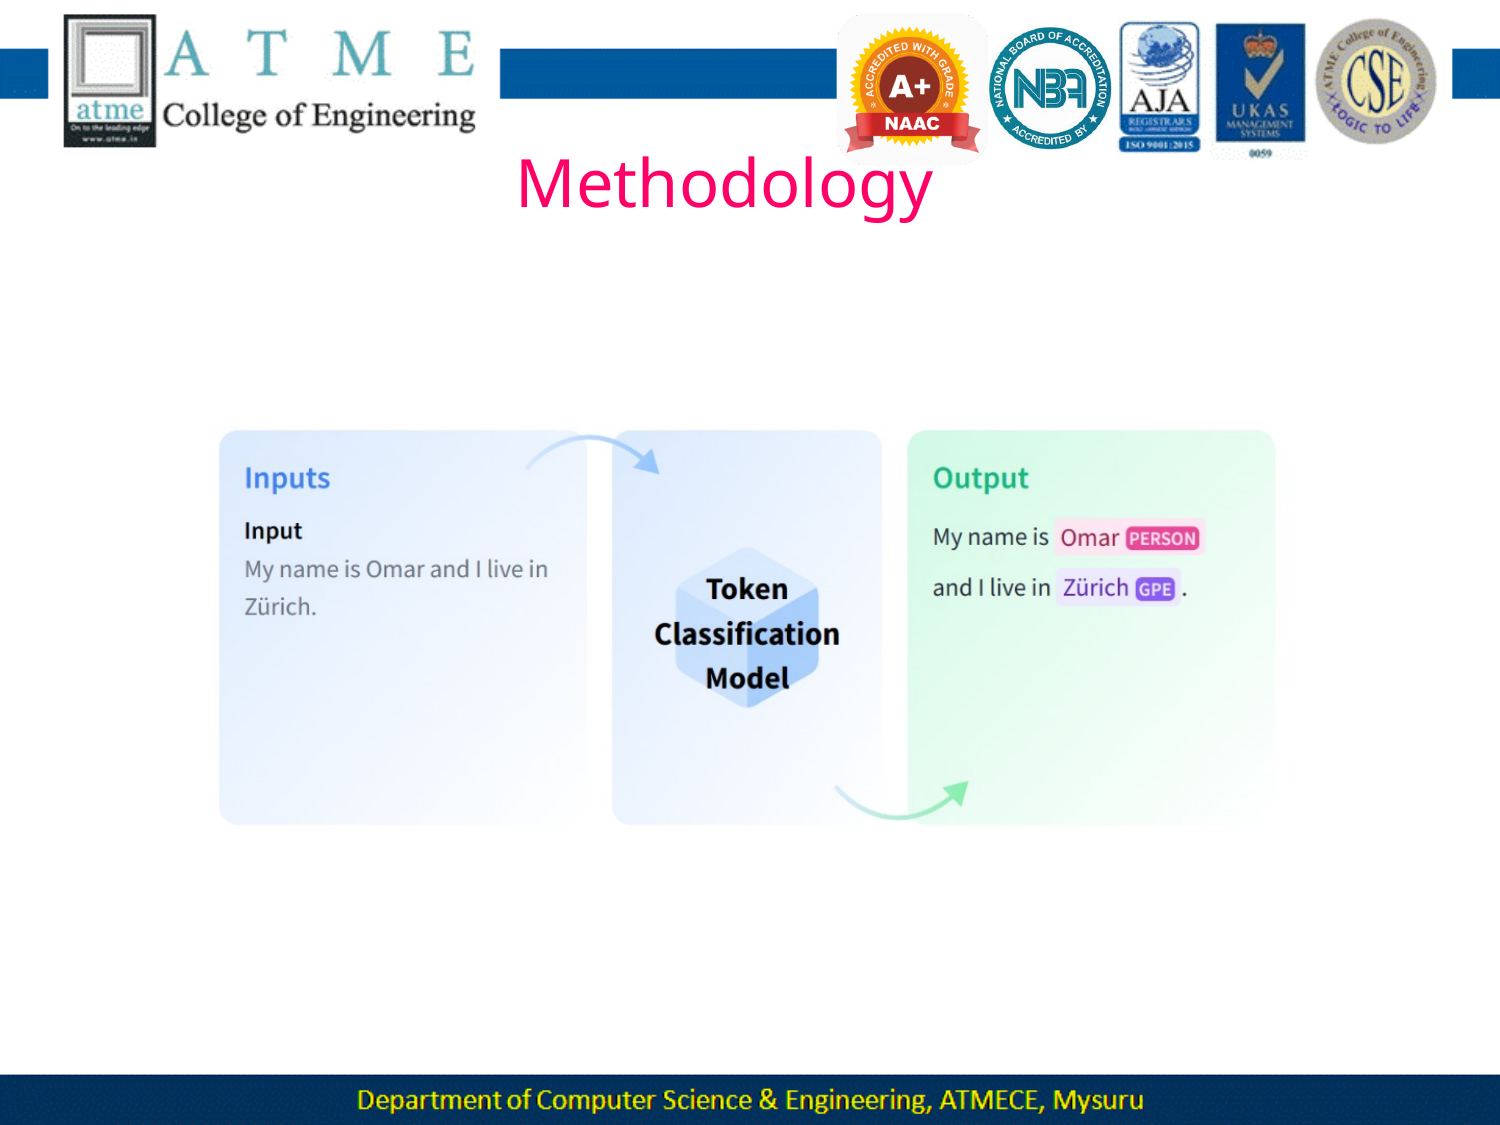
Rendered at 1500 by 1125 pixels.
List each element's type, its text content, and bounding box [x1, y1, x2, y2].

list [206, 424, 1293, 844]
title Methodology [87, 112, 1363, 250]
picture [0, 0, 1500, 1125]
